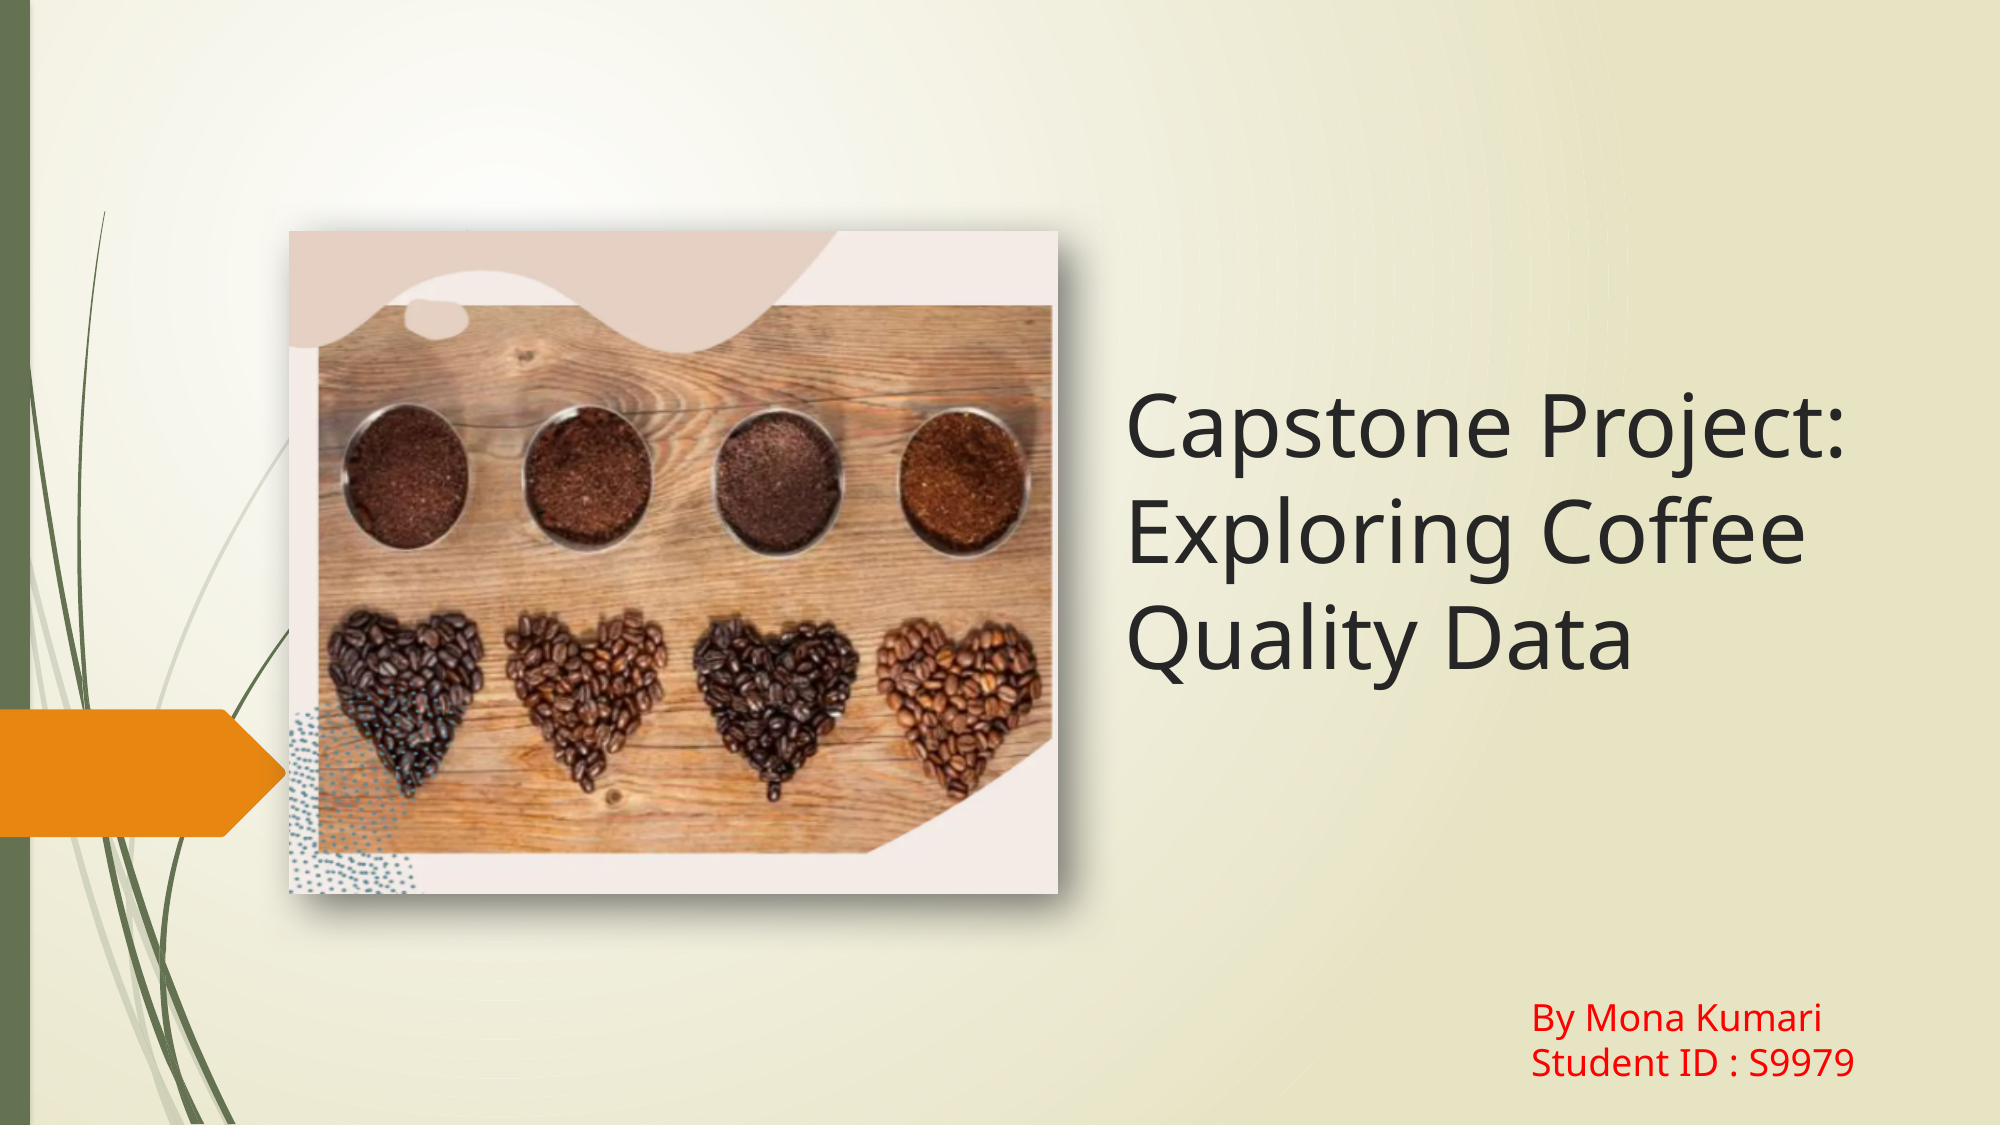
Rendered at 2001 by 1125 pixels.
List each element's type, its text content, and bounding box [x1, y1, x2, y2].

title Capstone Project: Exploring Coffee Quality Data [1109, 360, 1963, 695]
text_box By Mona Kumari Student ID : S9979 [1516, 991, 1963, 1091]
picture [289, 231, 1058, 894]
